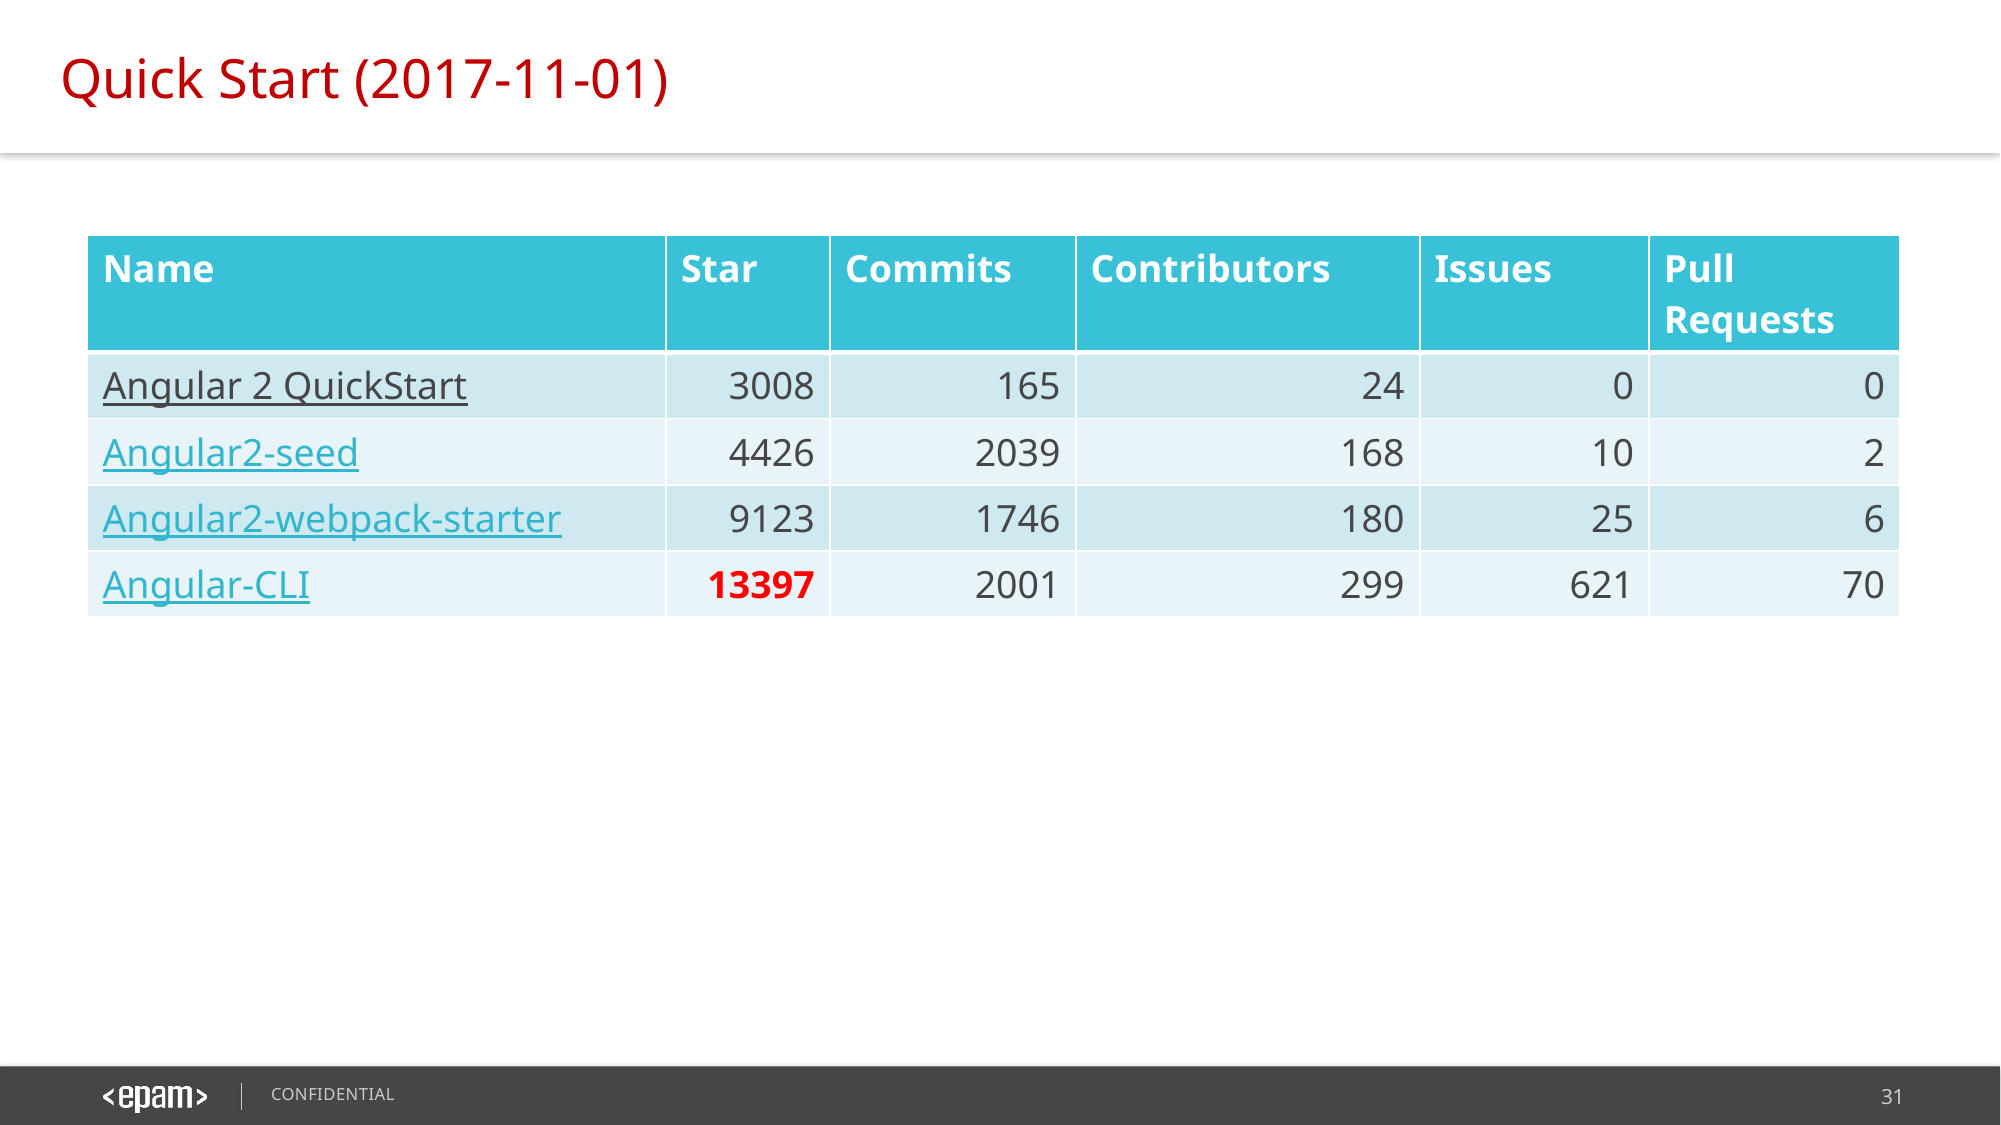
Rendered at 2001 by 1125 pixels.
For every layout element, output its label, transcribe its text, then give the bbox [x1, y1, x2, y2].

table_cell 2039 [831, 419, 1075, 484]
table_cell 0 [1650, 355, 1899, 418]
table_cell 0 [1421, 355, 1648, 418]
table_cell 13397 [667, 552, 829, 616]
table_cell 25 [1421, 486, 1648, 550]
table_header Commits [831, 236, 1075, 350]
table_cell 299 [1077, 552, 1419, 616]
table_cell 621 [1421, 552, 1648, 616]
table_cell 1746 [831, 486, 1075, 550]
table_header Issues [1421, 236, 1648, 350]
table_cell 3008 [667, 355, 829, 418]
table_cell 4426 [667, 419, 829, 484]
table_cell 24 [1077, 355, 1419, 418]
list Quick Start (2017-11-01) [0, 0, 2000, 153]
table_cell 168 [1077, 419, 1419, 484]
table_cell Angular2-seed [88, 419, 665, 484]
table_header Contributors [1077, 236, 1419, 350]
table_cell 70 [1650, 552, 1899, 616]
table_header Name [88, 236, 665, 350]
table_cell 180 [1077, 486, 1419, 550]
table_cell Angular 2 QuickStart [88, 355, 665, 418]
table_header Star [667, 236, 829, 350]
table_cell 9123 [667, 486, 829, 550]
table_cell 165 [831, 355, 1075, 418]
picture [102, 1085, 207, 1113]
table_cell 2 [1650, 419, 1899, 484]
table_header Pull Requests [1650, 236, 1899, 350]
table_cell Angular2-webpack-starter [88, 486, 665, 550]
table_cell Angular-CLI [88, 552, 665, 616]
table_cell 2001 [831, 552, 1075, 616]
table_cell 6 [1650, 486, 1899, 550]
table_cell 10 [1421, 419, 1648, 484]
